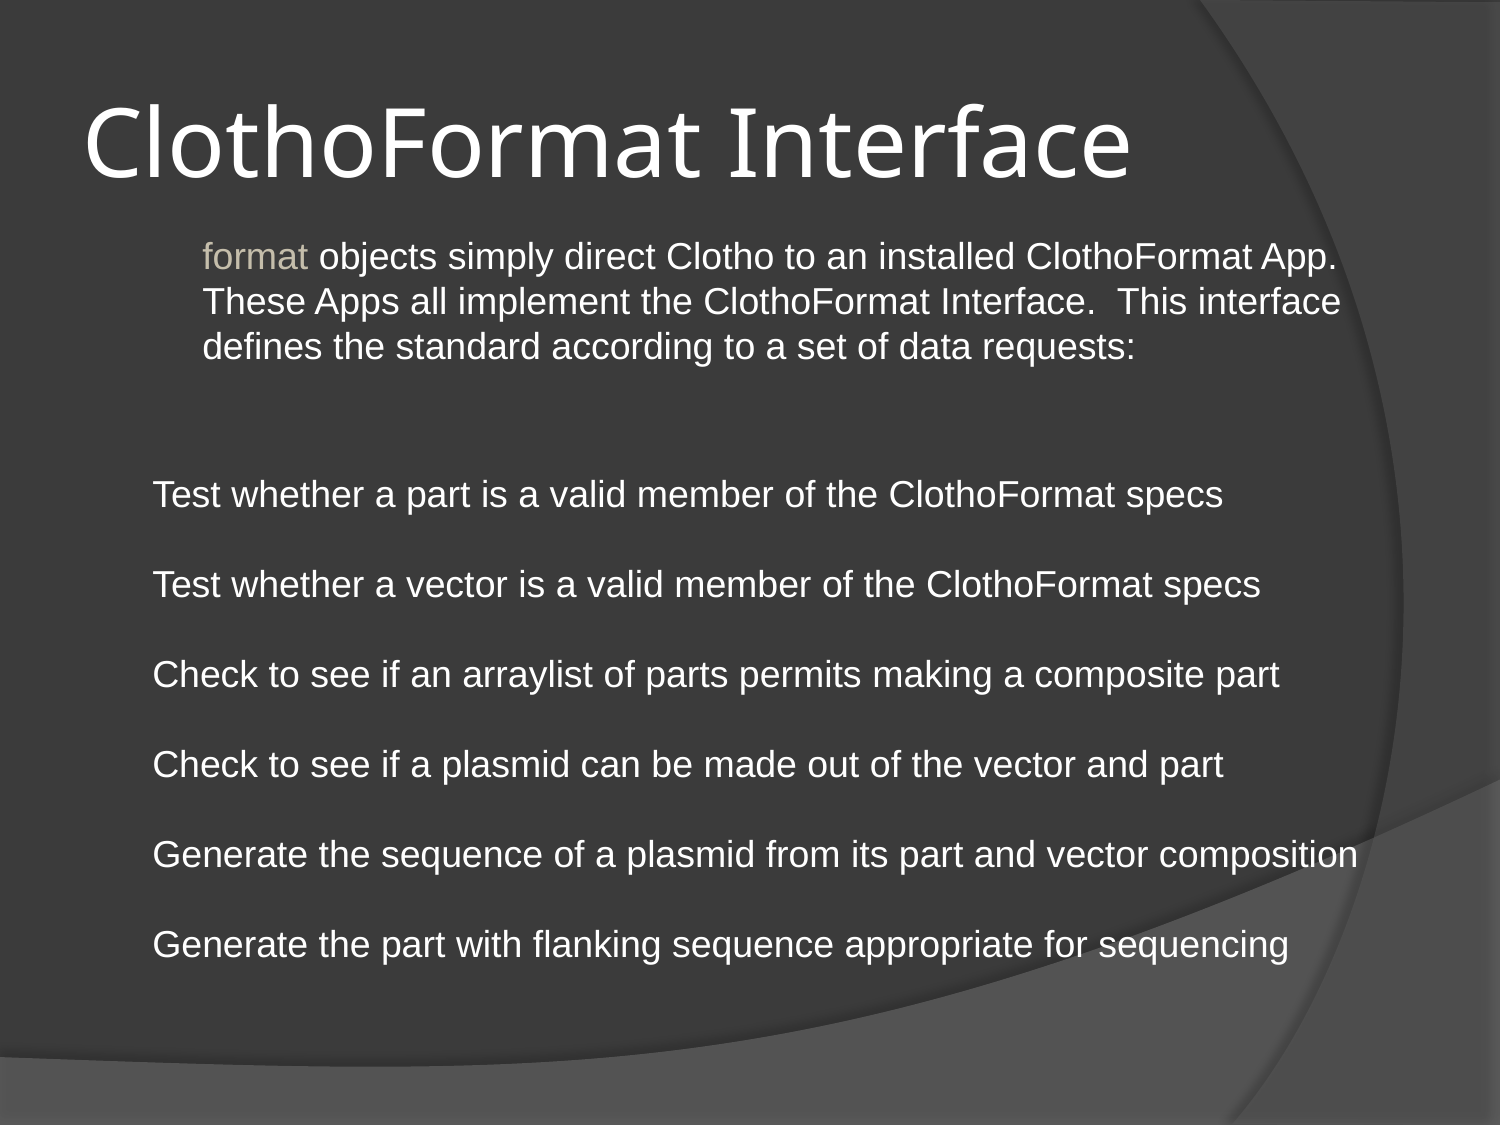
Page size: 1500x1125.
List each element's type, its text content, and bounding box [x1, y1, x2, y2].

text_box Test whether a part is a valid member of the ClothoFormat specs Test whether a vector is a valid member of the ClothoFormat specs Check to see if an arraylist of parts permits making a composite part Check to see if a plasmid can be made out of the vector and part Generate the sequence of a plasmid from its part and vector composition Generate the part with flanking sequence appropriate for sequencing [137, 462, 1438, 973]
title ClothoFormat Interface [75, 45, 1300, 233]
text_box format objects simply direct Clotho to an installed ClothoFormat App. These Apps all implement the ClothoFormat Interface. This interface defines the standard according to a set of data requests: [187, 224, 1413, 375]
